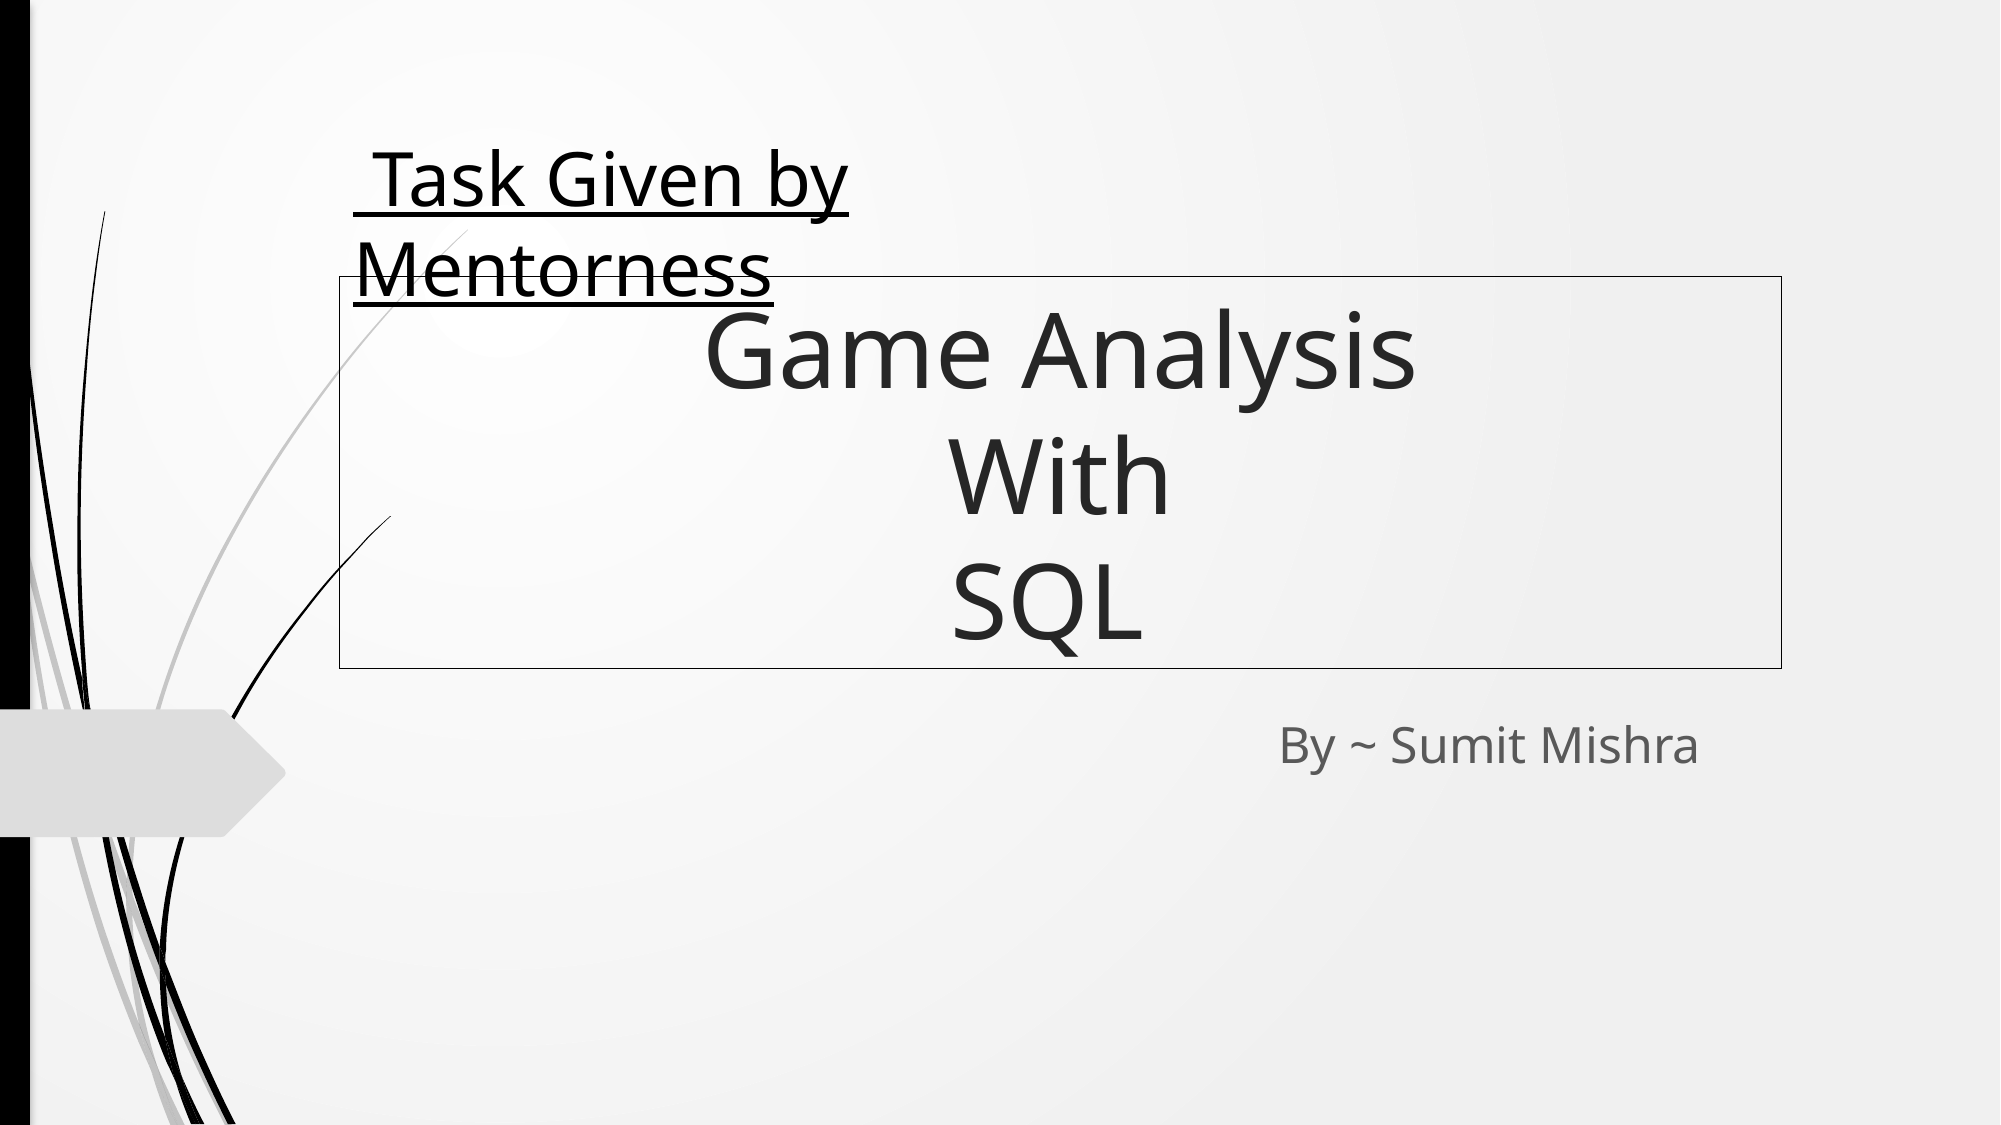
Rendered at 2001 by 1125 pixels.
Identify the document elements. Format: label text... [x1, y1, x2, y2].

subtitle By ~ Sumit Mishra [1197, 706, 1782, 788]
text_box Task Given by Mentorness [338, 123, 1000, 319]
title Game Analysis With SQL [339, 276, 1782, 669]
